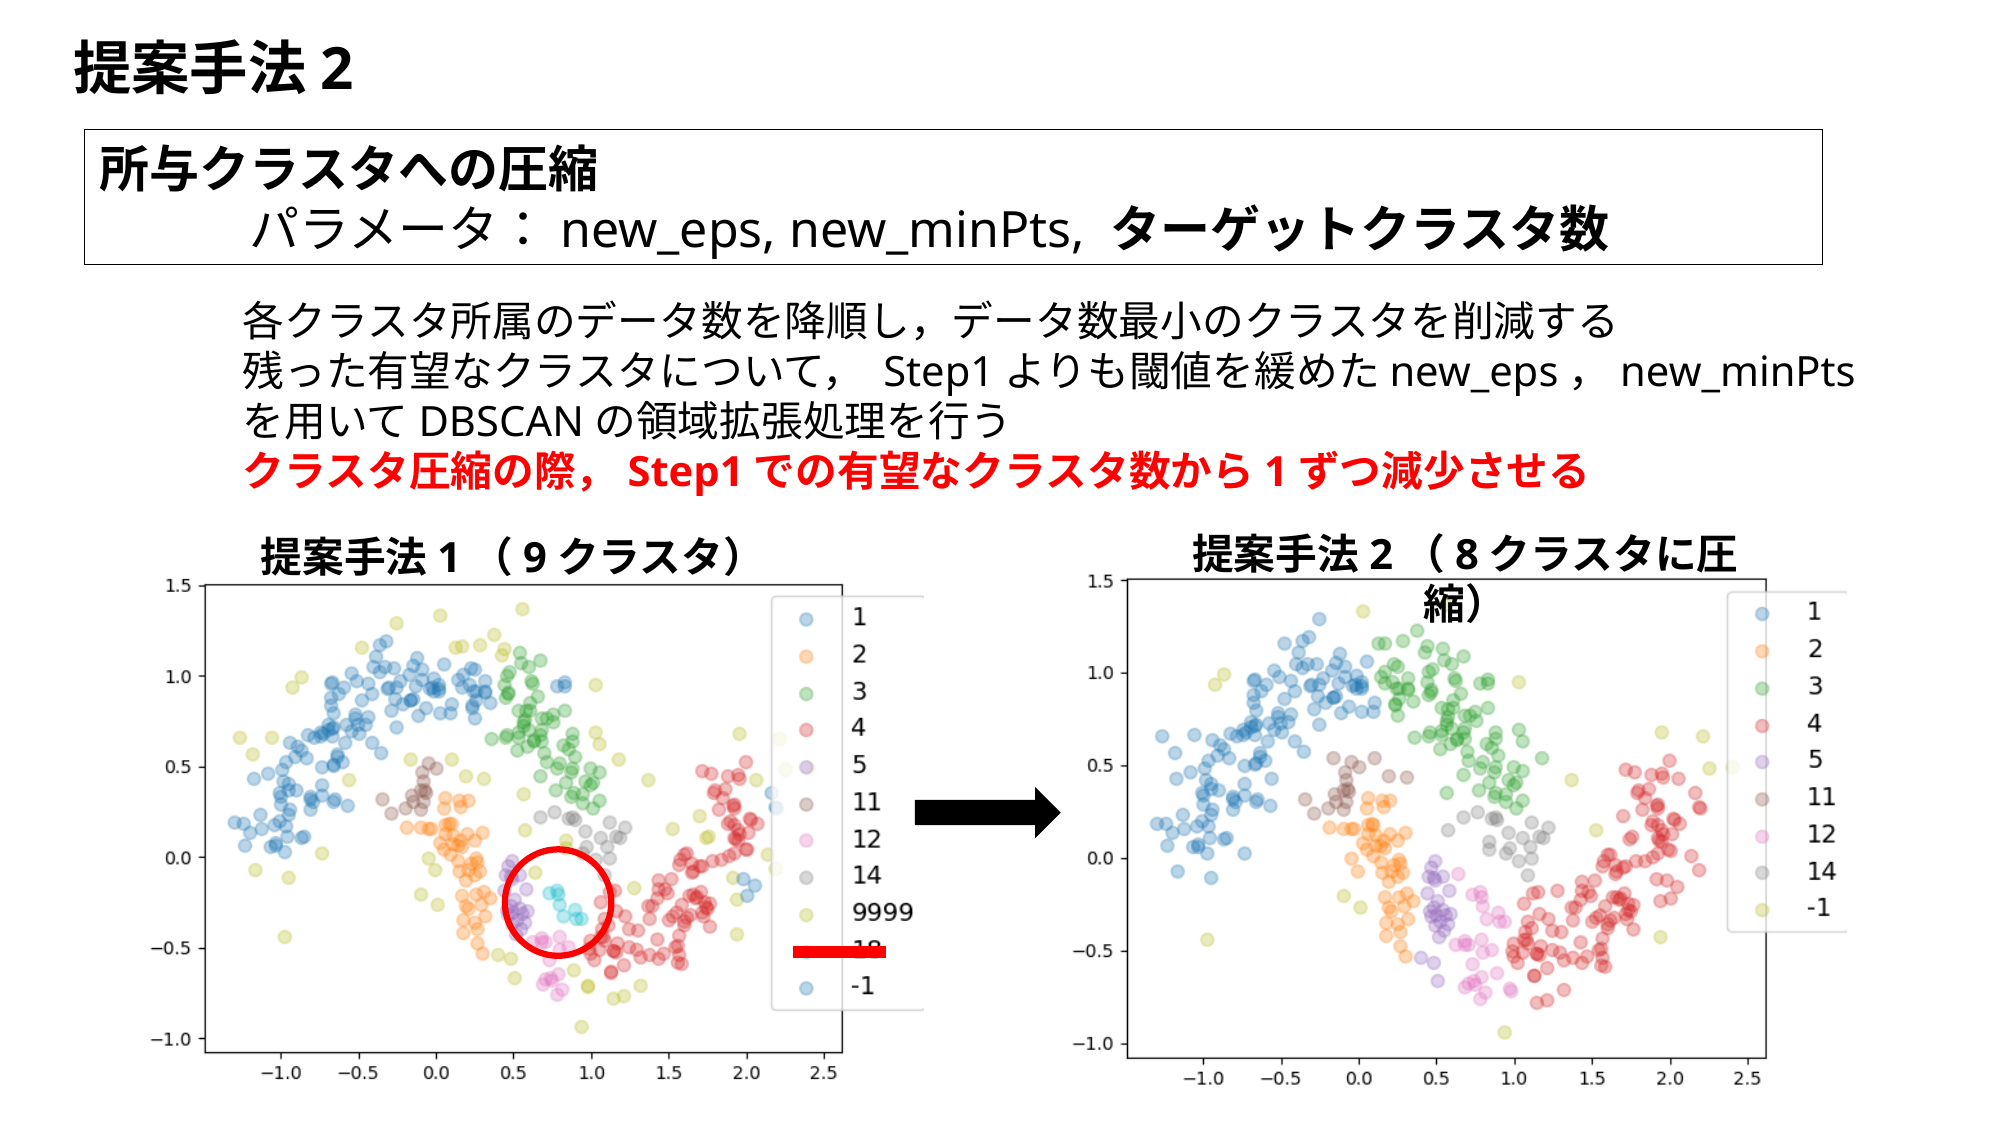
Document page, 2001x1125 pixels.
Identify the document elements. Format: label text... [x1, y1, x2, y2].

text_box 提案手法2（8クラスタに圧縮） [1138, 520, 1793, 573]
picture [102, 511, 924, 1119]
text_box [85, 129, 1881, 505]
picture [1024, 573, 1848, 1125]
text_box 提案手法2 [58, 23, 374, 109]
text_box [924, 799, 1024, 826]
